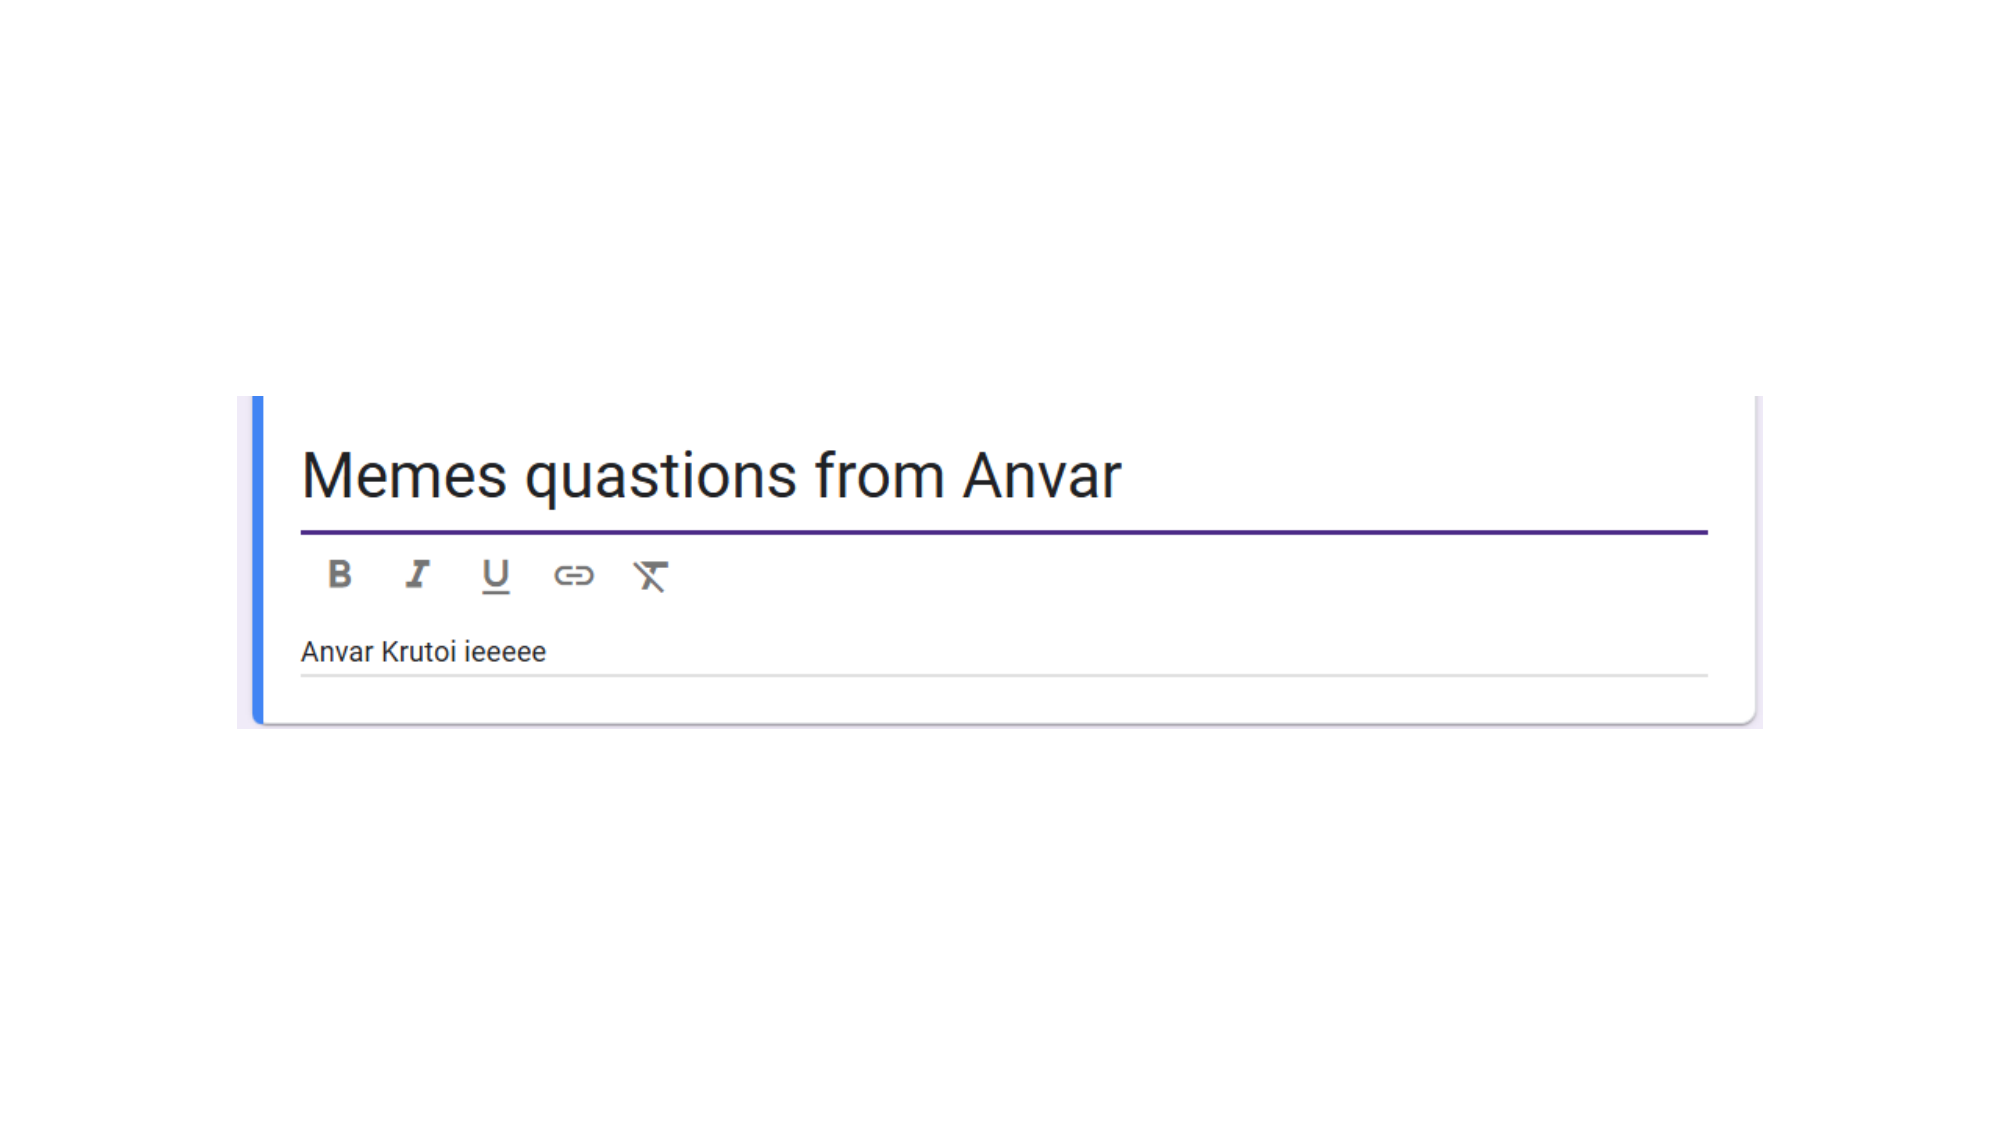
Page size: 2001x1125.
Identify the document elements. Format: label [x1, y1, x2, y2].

picture [237, 395, 1763, 729]
